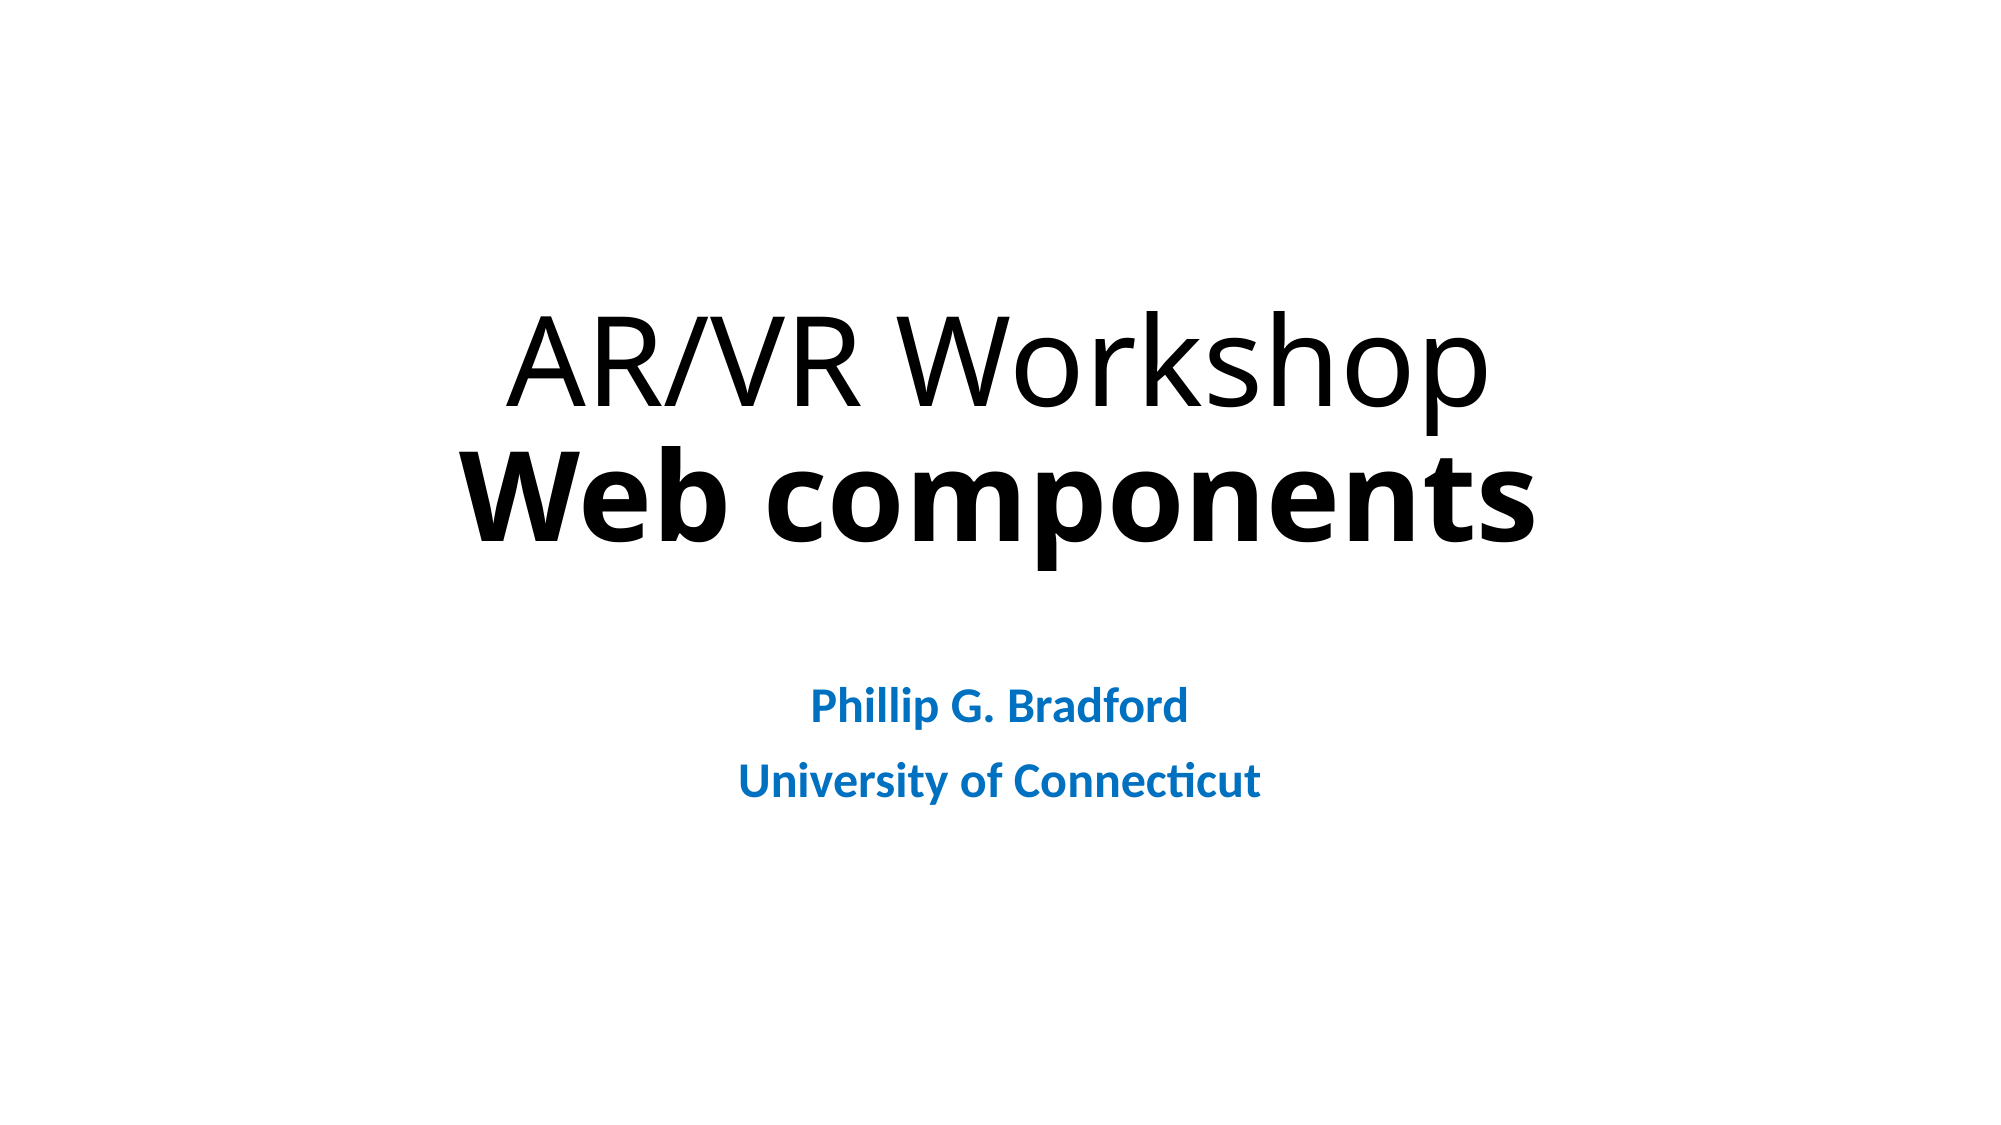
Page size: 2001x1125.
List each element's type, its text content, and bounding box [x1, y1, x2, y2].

subtitle Phillip G. Bradford University of Connecticut [249, 590, 1750, 863]
title AR/VR Workshop Web components [249, 184, 1750, 576]
